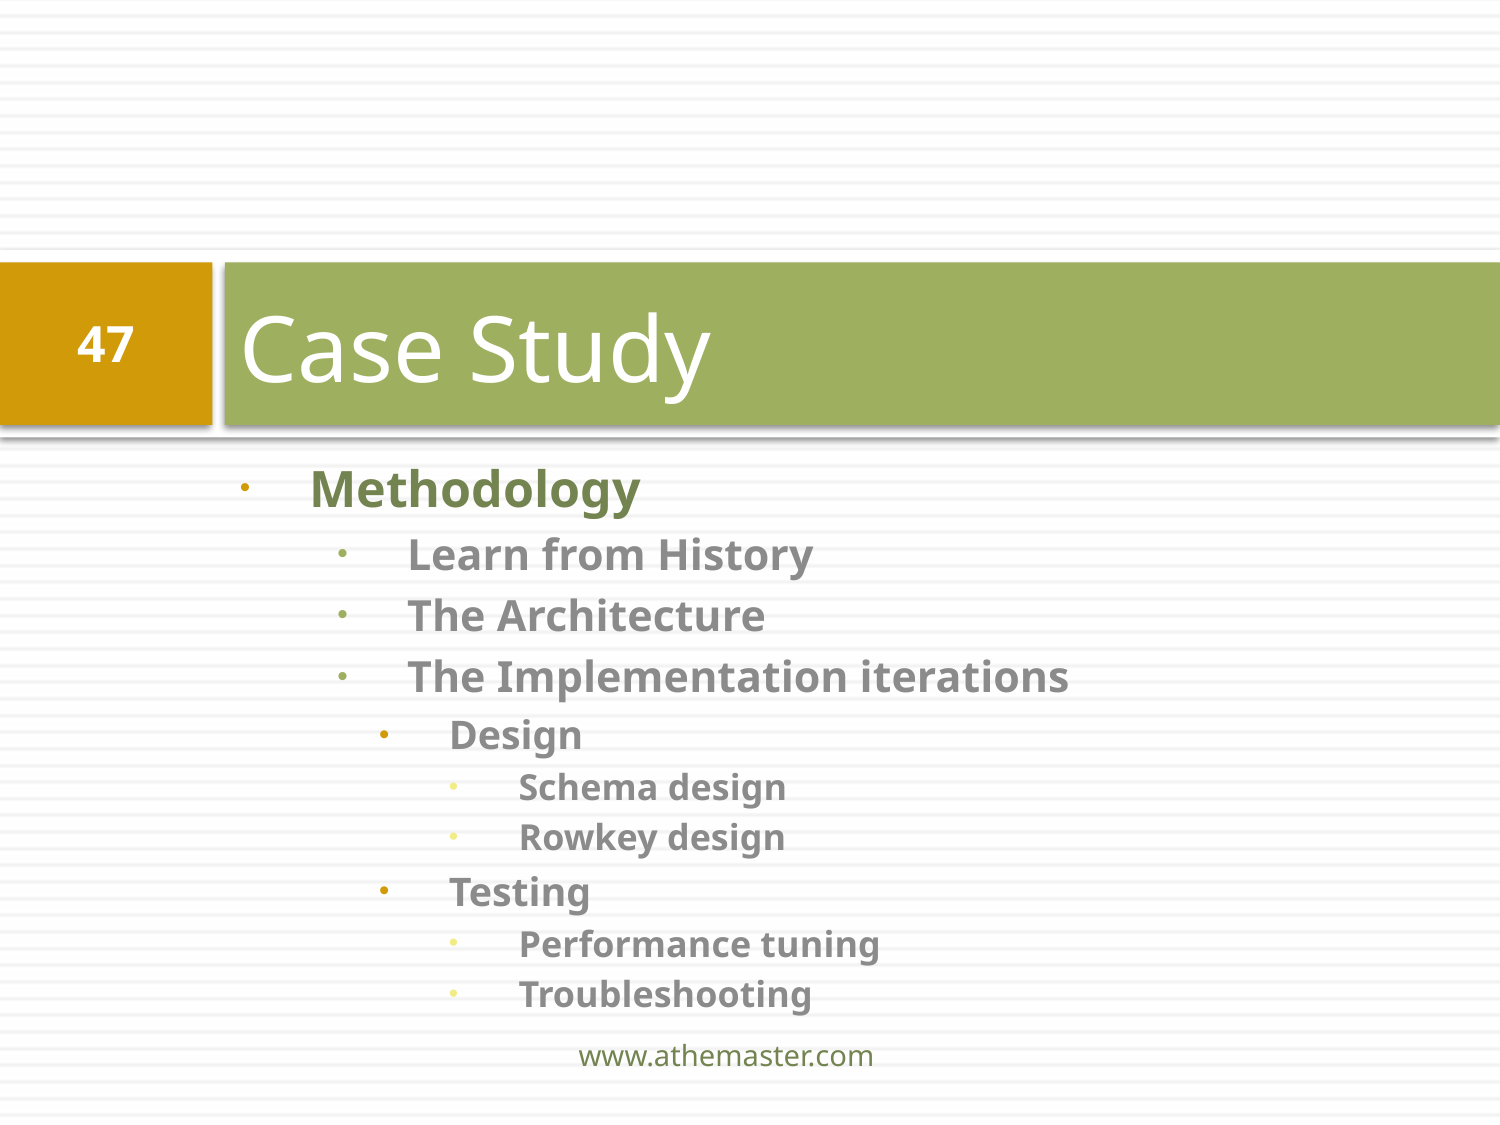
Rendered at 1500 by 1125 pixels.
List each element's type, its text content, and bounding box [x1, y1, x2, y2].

footer www.athemaster.com [0, 1025, 890, 1085]
slide_number 47 [0, 289, 213, 405]
title Case Study [225, 264, 1475, 427]
list Methodology Learn from History The Architecture The Implementation iterations Design Schema design Rowkey design Testing Performance tuning Troubleshooting [225, 450, 1488, 1025]
